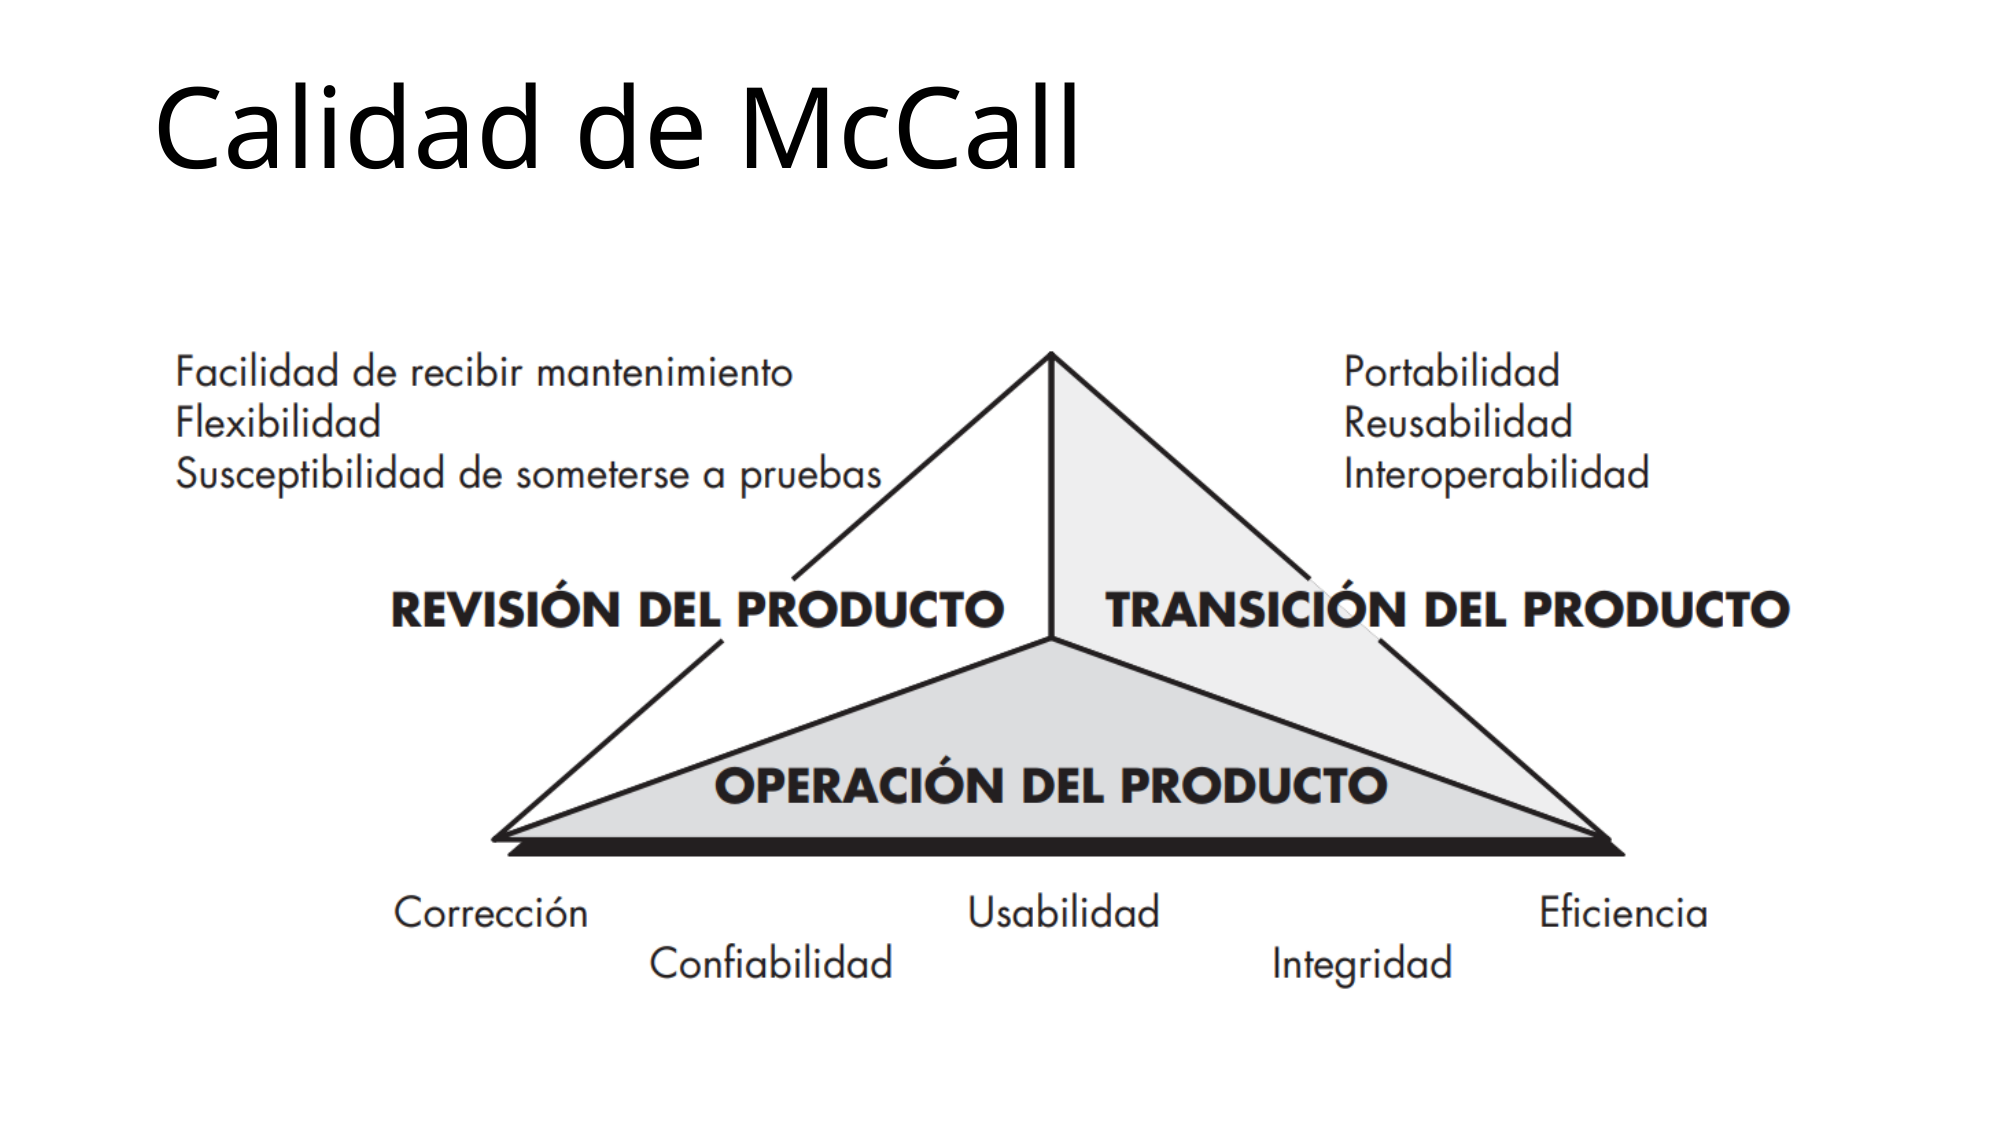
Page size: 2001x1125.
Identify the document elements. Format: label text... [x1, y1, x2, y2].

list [137, 324, 1863, 1015]
title Calidad de McCall [137, 47, 1863, 201]
